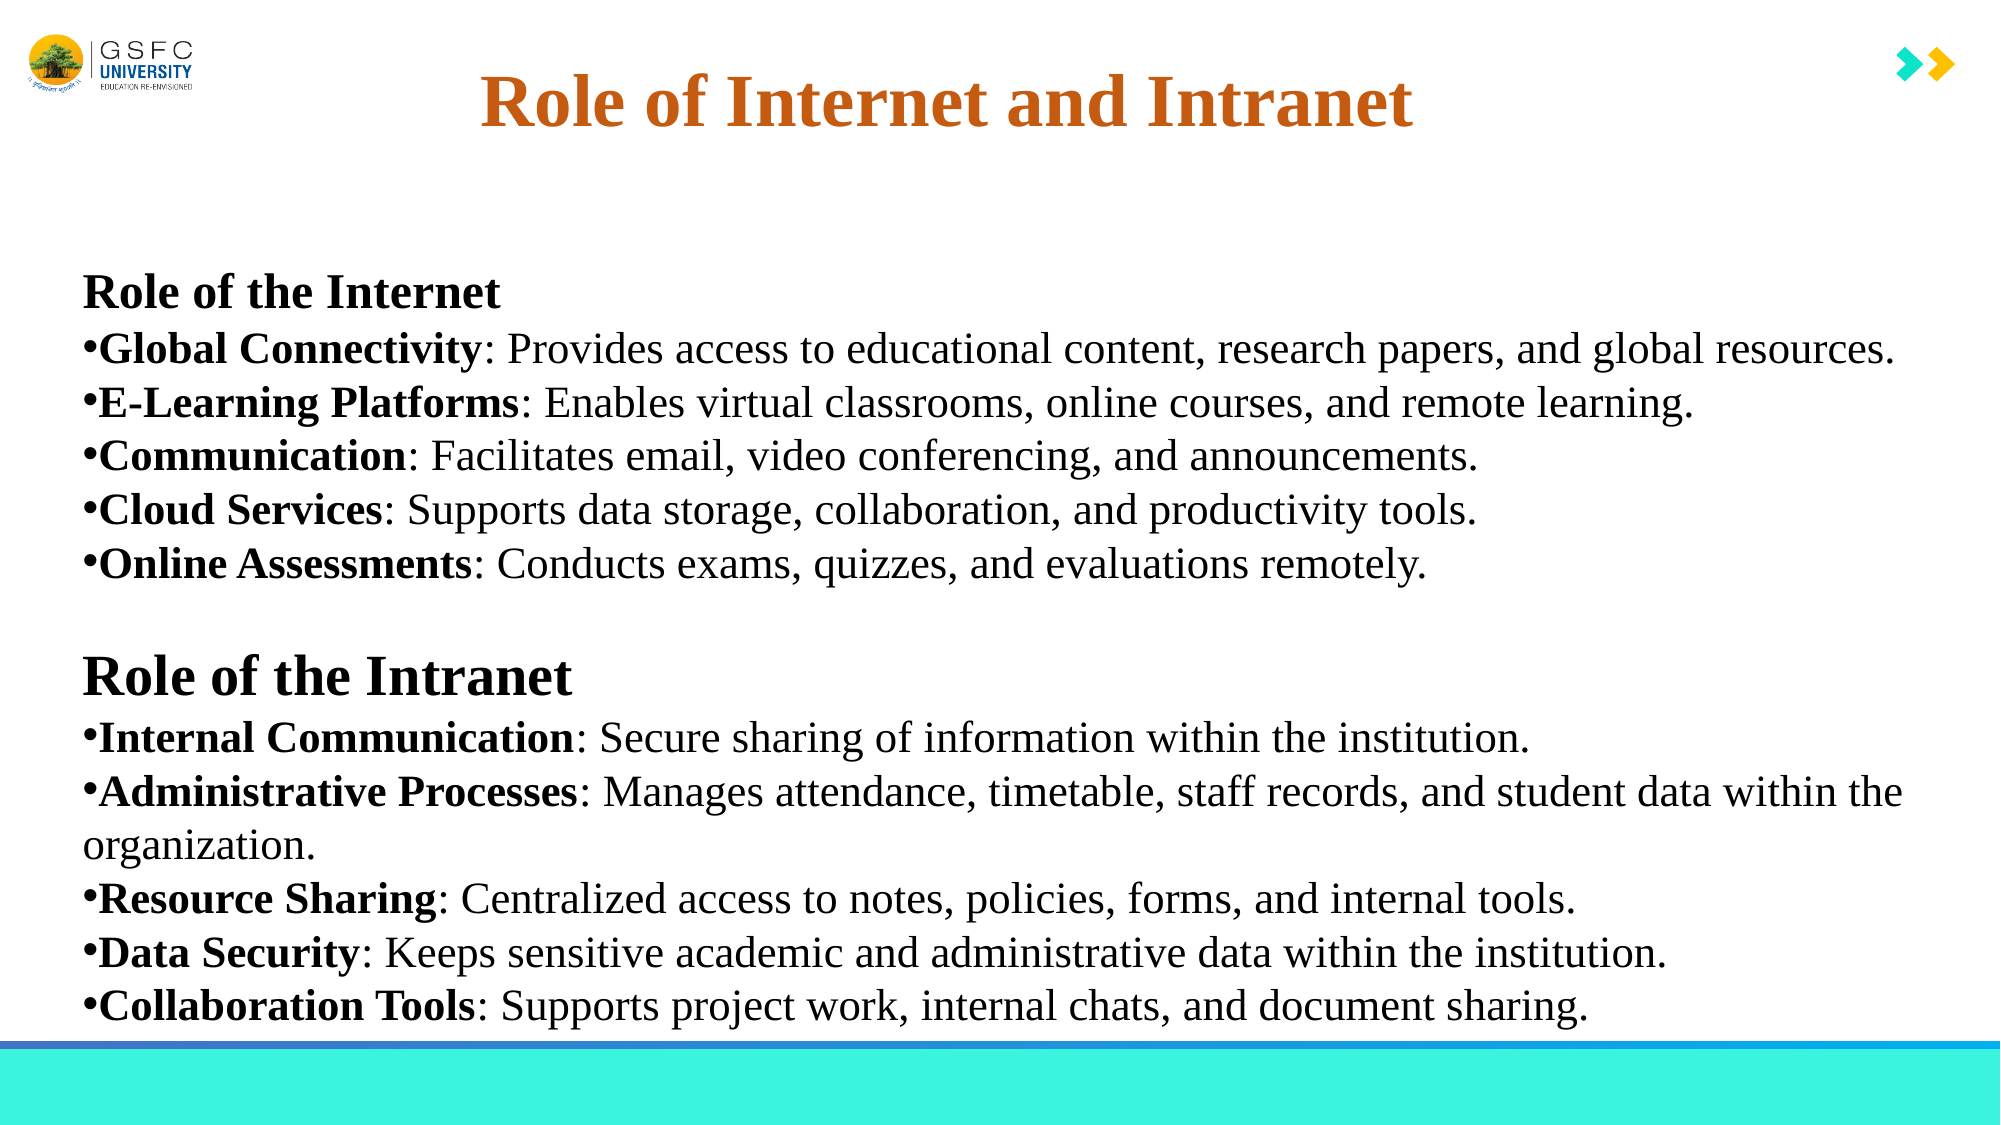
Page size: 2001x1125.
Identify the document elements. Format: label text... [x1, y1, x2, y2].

title Role of Internet and Intranet [465, 101, 1568, 167]
text_box Role of the Intranet Internal Communication: Secure sharing of information within the institution. Administrative Processes: Manages attendance, timetable, staff records, and student data within the organization. Resource Sharing: Centralized access to notes, policies, forms, and internal tools. Data Security: Keeps sensitive academic and administrative data within the institution. Collaboration Tools: Supports project work, internal chats, and document sharing. [67, 630, 1932, 1037]
text_box Role of the Internet Global Connectivity: Provides access to educational content, research papers, and global resources. E-Learning Platforms: Enables virtual classrooms, online courses, and remote learning. Communication: Facilitates email, video conferencing, and announcements. Cloud Services: Supports data storage, collaboration, and productivity tools. Online Assessments: Conducts exams, quizzes, and evaluations remotely. [67, 251, 1932, 630]
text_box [0, 1041, 2000, 1125]
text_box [27, 27, 1956, 101]
